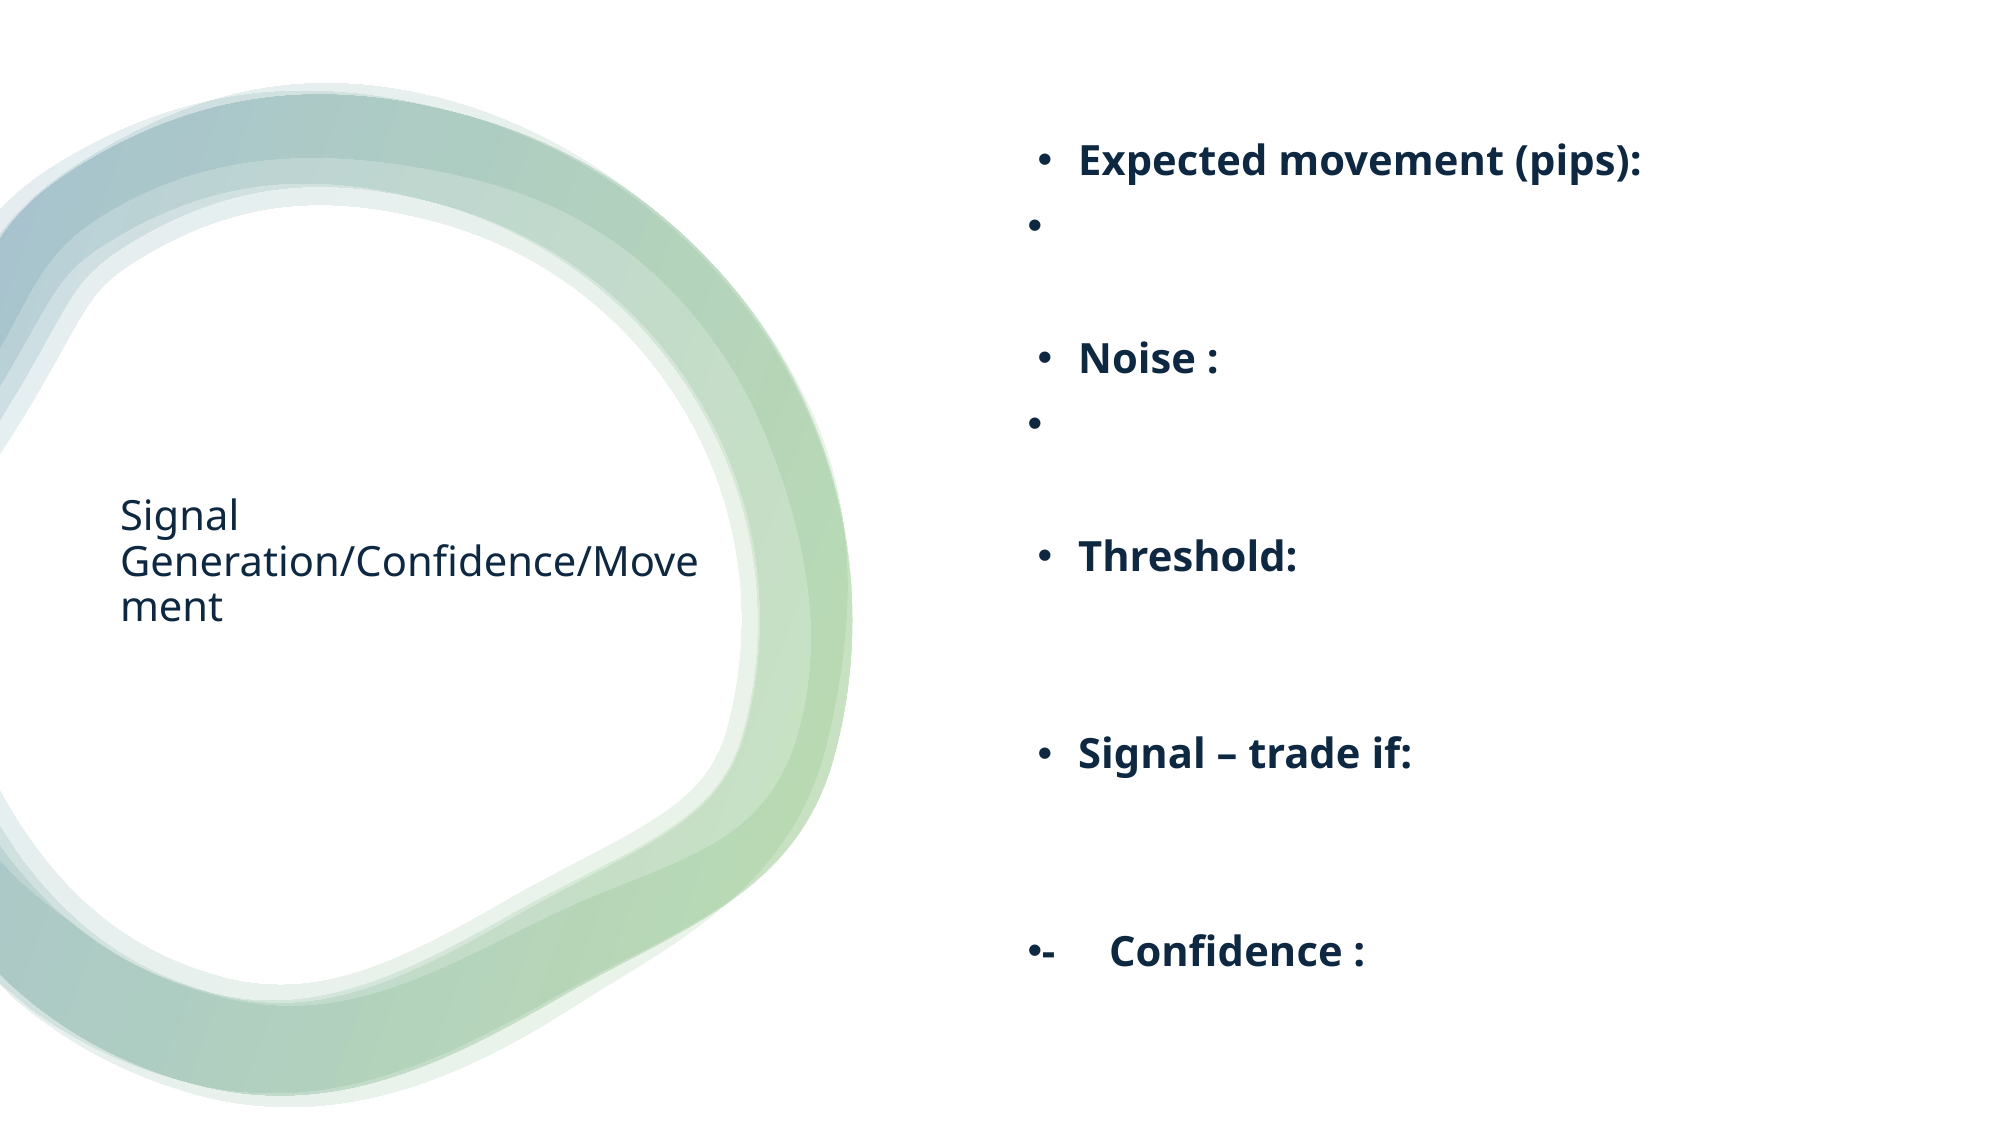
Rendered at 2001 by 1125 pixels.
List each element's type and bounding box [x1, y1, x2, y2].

text_box [0, 0, 2000, 1125]
text_box [0, 82, 853, 1108]
